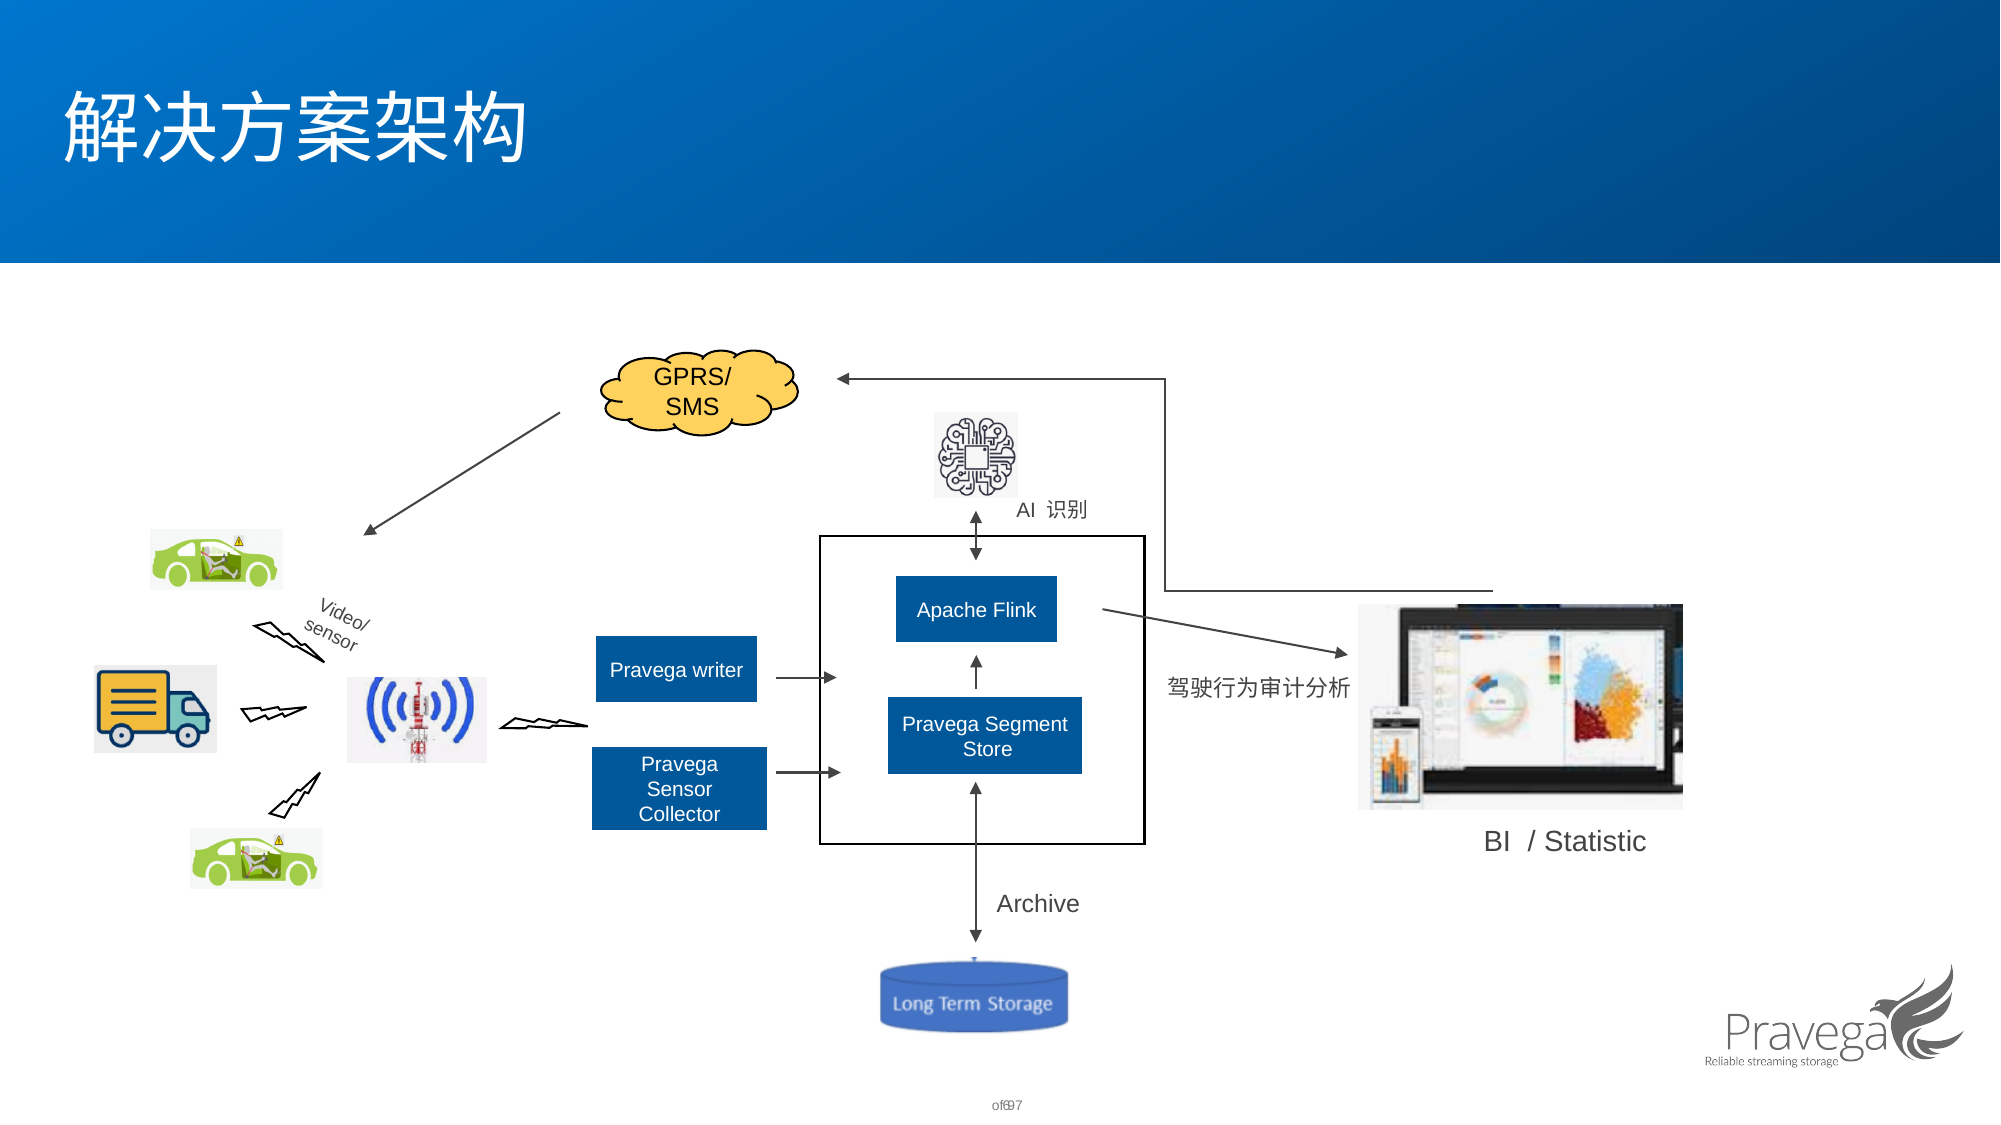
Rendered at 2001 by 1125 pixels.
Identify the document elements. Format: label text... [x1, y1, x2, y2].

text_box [836, 378, 1494, 592]
text_box Pravega Segment Store [886, 695, 1084, 776]
text_box [251, 621, 326, 664]
picture [1357, 604, 1683, 810]
text_box 驾驶行为审计分析 [1167, 673, 1352, 701]
title 解决方案架构 [62, 88, 1938, 174]
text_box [363, 412, 560, 536]
text_box BI / Statistic [1477, 822, 1653, 858]
text_box Pravega Sensor Collector [590, 745, 769, 832]
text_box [1102, 609, 1349, 656]
text_box Apache Flink [894, 592, 1059, 644]
text_box [498, 717, 588, 730]
text_box [239, 705, 308, 723]
picture [94, 665, 217, 753]
text_box Archive [996, 887, 1081, 918]
text_box [267, 771, 321, 819]
picture [189, 828, 323, 889]
text_box Pravega writer [594, 634, 759, 704]
text_box [819, 535, 1146, 845]
picture [878, 957, 1074, 1037]
text_box GPRS/SMS [600, 349, 800, 437]
text_box Video/sensor [281, 580, 398, 669]
picture [347, 677, 487, 763]
picture [149, 529, 283, 590]
